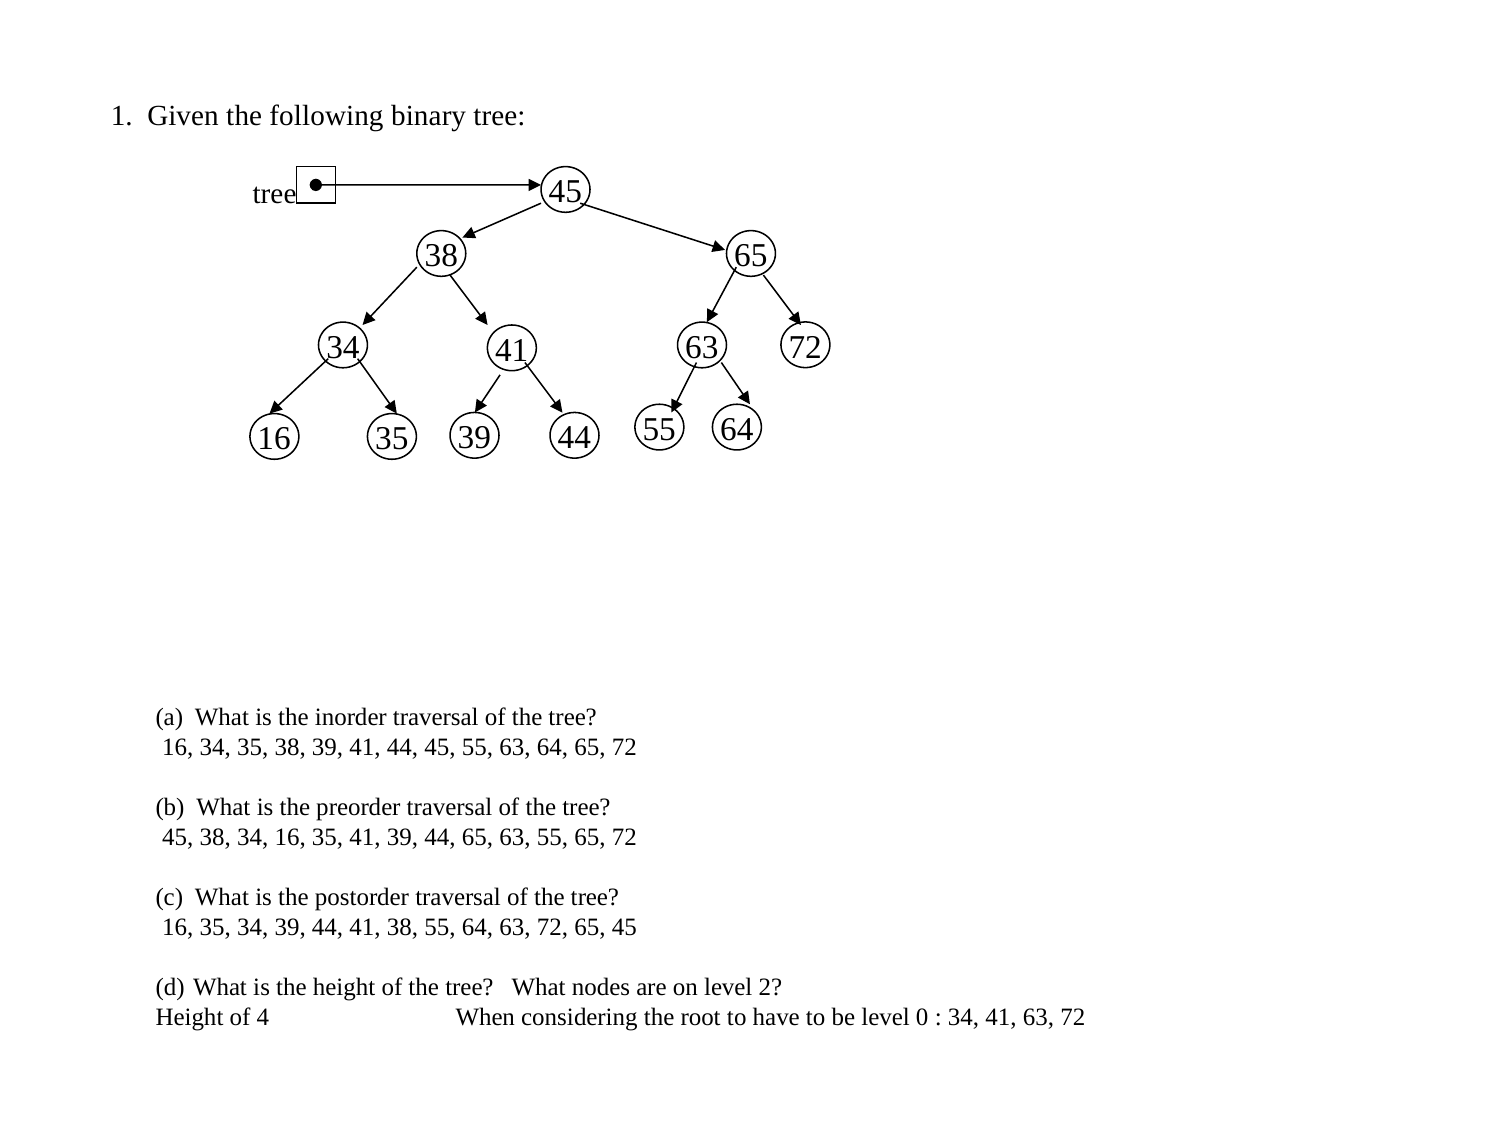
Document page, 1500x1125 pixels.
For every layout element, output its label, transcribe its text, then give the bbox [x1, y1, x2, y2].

text_box 1. Given the following binary tree: [96, 89, 541, 139]
text_box (a) What is the inorder traversal of the tree? 16, 34, 35, 38, 39, 41, 44, 45, 55, 63, 64, 65, 72 (b) What is the preorder traversal of the tree? 45, 38, 34, 16, 35, 41, 39, 44, 65, 63, 55, 65, 72 (c) What is the postorder traversal of the tree? 16, 35, 34, 39, 44, 41, 38, 55, 64, 63, 72, 65, 45 What is the height of the tree? What nodes are on level 2? Height of 4 When considering the root to have to be level 0 : 34, 41, 63, 72 [140, 693, 1377, 1038]
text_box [237, 166, 831, 460]
